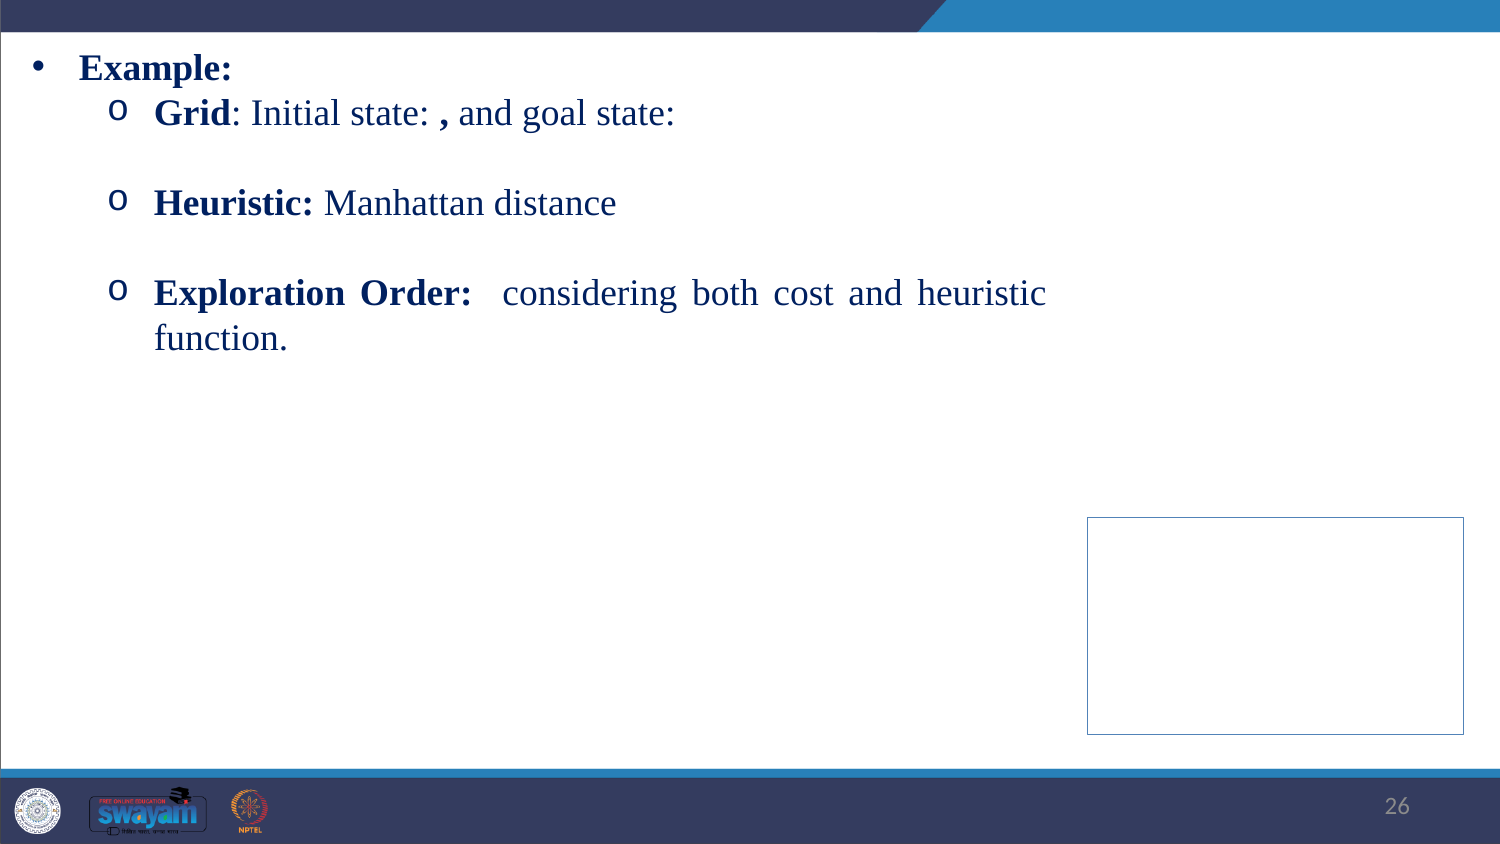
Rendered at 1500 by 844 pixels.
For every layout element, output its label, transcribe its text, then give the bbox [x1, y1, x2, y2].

slide_number 26 [1074, 782, 1425, 827]
picture [0, 0, 1500, 844]
